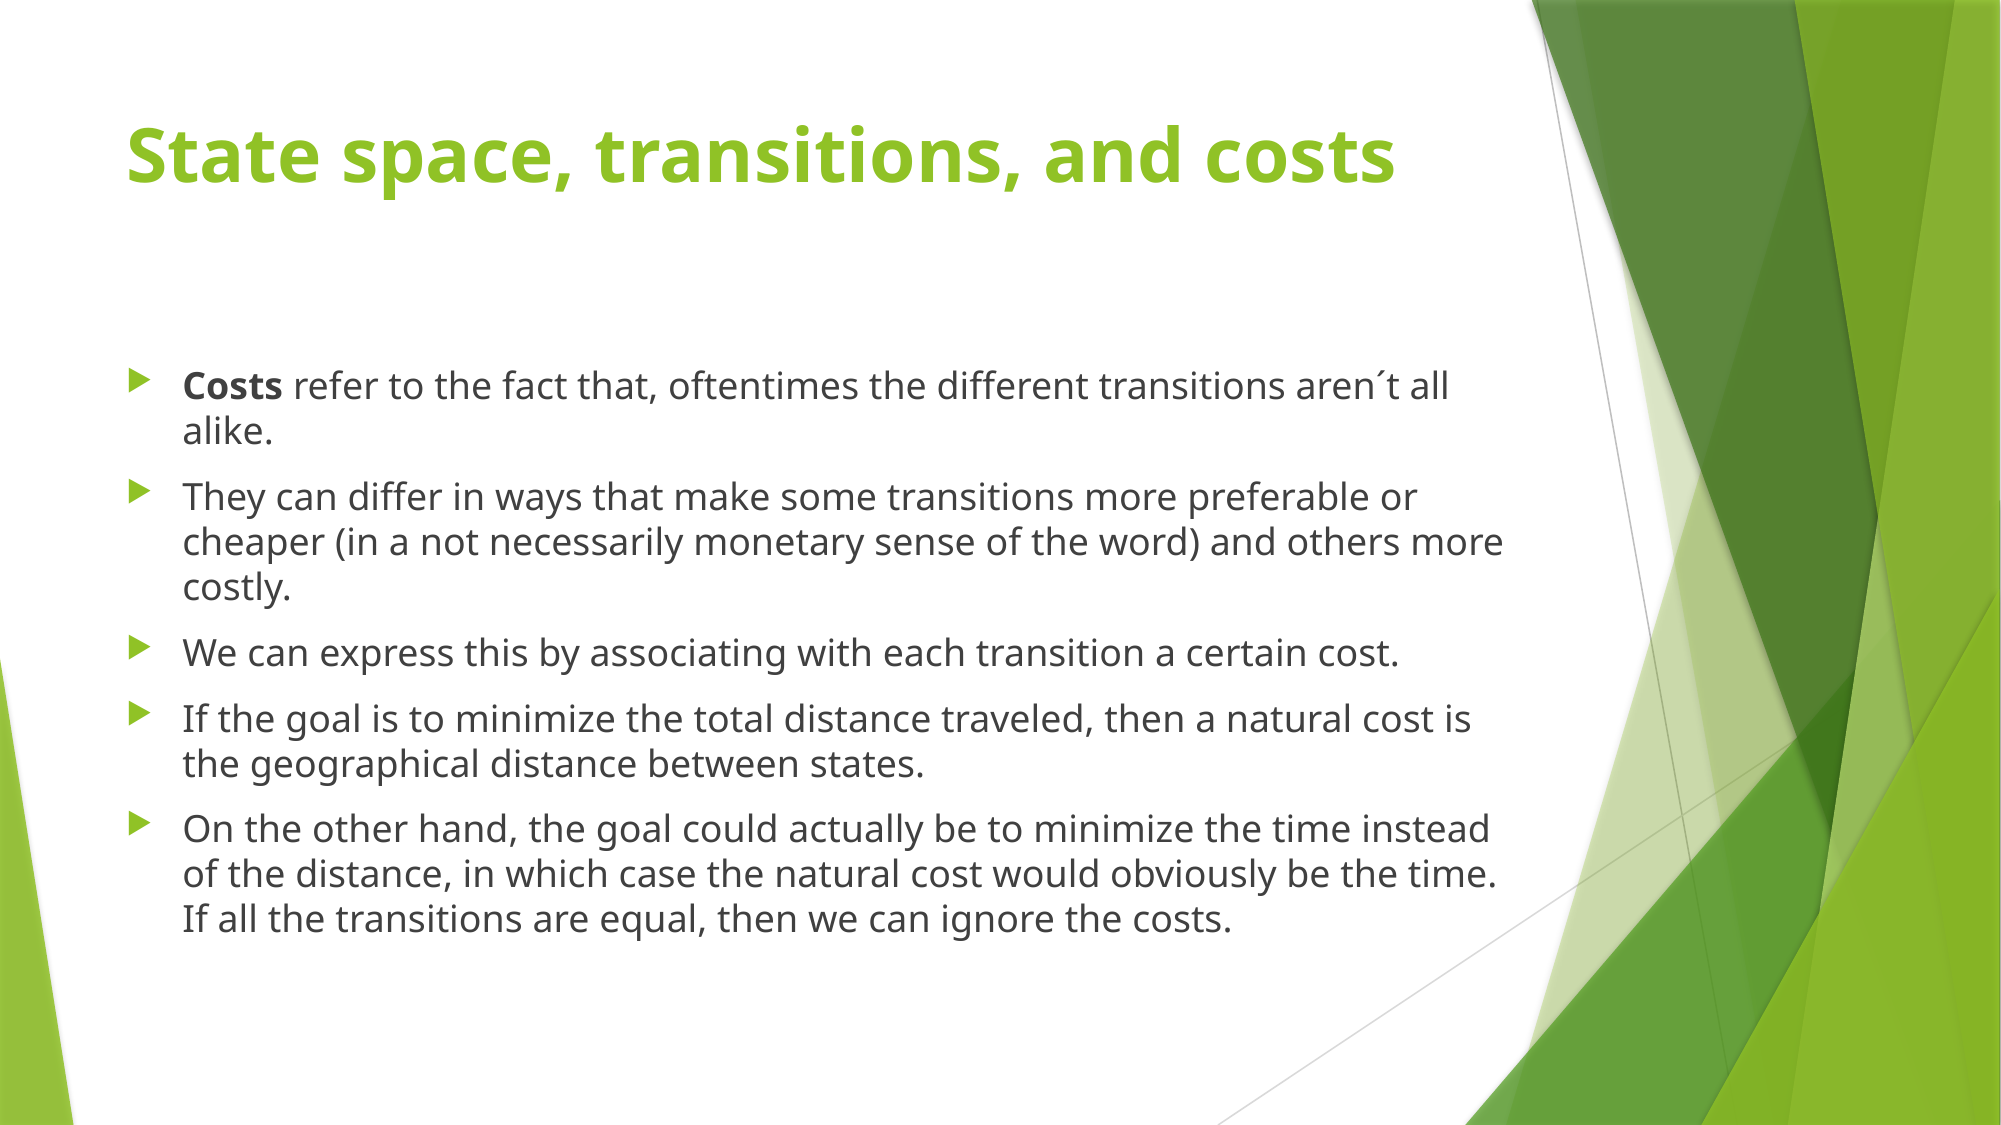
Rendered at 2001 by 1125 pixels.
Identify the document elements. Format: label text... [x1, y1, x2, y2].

title State space, transitions, and costs [111, 99, 1522, 317]
list Costs refer to the fact that, oftentimes the different transitions aren´t all alike. They can differ in ways that make some transitions more preferable or cheaper (in a not necessarily monetary sense of the word) and others more costly. We can express this by associating with each transition a certain cost. If the goal is to minimize the total distance traveled, then a natural cost is the geographical distance between states. On the other hand, the goal could actually be to minimize the time instead of the distance, in which case the natural cost would obviously be the time. If all the transitions are equal, then we can ignore the costs. [111, 354, 1522, 992]
